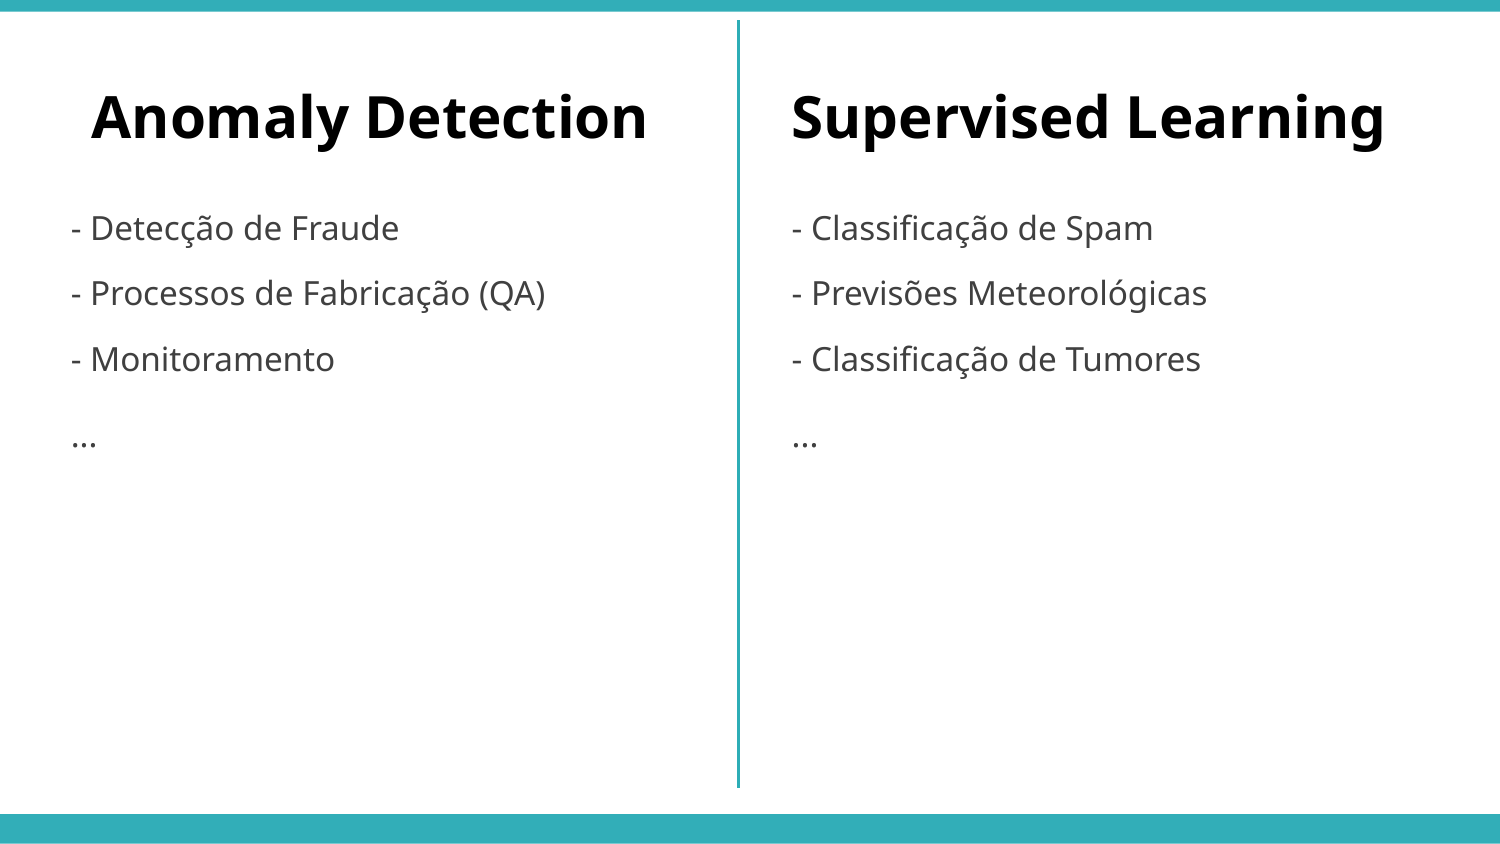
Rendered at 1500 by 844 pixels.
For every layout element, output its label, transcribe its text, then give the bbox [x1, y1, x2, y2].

text_box - Classificação de Tumores [776, 327, 1457, 388]
text_box - Processos de Fabricação (QA) [56, 262, 733, 323]
text_box - Previsões Meteorológicas [776, 262, 1457, 323]
text_box ... [56, 404, 733, 464]
text_box - Classificação de Spam [776, 197, 1457, 257]
text_box Supervised Learning [776, 67, 1500, 162]
text_box ... [776, 404, 1457, 464]
text_box Anomaly Detection [76, 67, 715, 162]
text_box - Monitoramento [56, 327, 733, 388]
text_box - Detecção de Fraude [56, 197, 733, 257]
